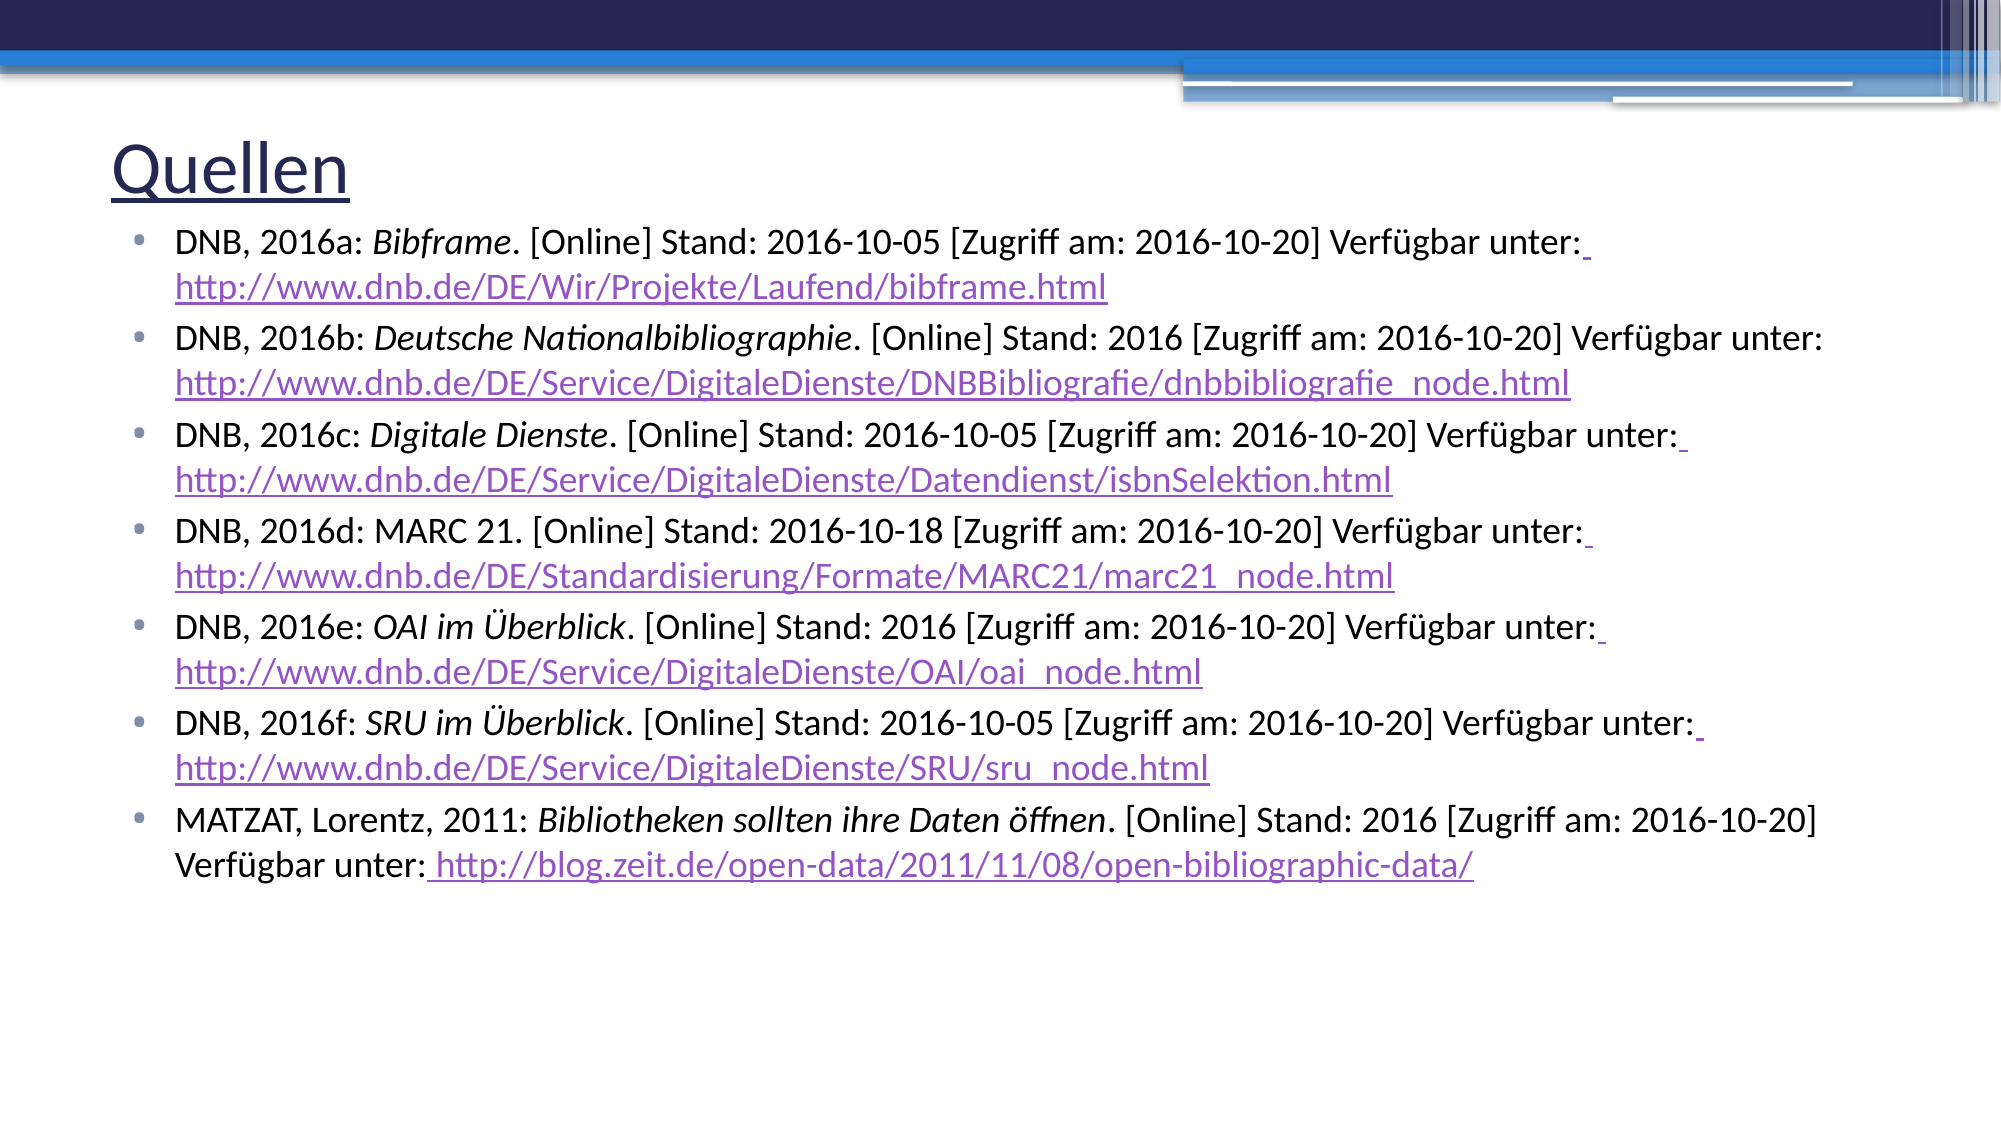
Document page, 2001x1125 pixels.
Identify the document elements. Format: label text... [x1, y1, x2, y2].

title Quellen [96, 103, 1897, 224]
list DNB, 2016a: Bibframe. [Online] Stand: 2016-10-05 [Zugriff am: 2016-10-20] Verfügbar unter: http://www.dnb.de/DE/Wir/Projekte/Laufend/bibframe.html DNB, 2016b: Deutsche Nationalbibliographie. [Online] Stand: 2016 [Zugriff am: 2016-10-20] Verfügbar unter: http://www.dnb.de/DE/Service/DigitaleDienste/DNBBibliografie/dnbbibliografie_node.html DNB, 2016c: Digitale Dienste. [Online] Stand: 2016-10-05 [Zugriff am: 2016-10-20] Verfügbar unter: http://www.dnb.de/DE/Service/DigitaleDienste/Datendienst/isbnSelektion.html DNB, 2016d: MARC 21. [Online] Stand: 2016-10-18 [Zugriff am: 2016-10-20] Verfügbar unter: http://www.dnb.de/DE/Standardisierung/Formate/MARC21/marc21_node.html DNB, 2016e: OAI im Überblick. [Online] Stand: 2016 [Zugriff am: 2016-10-20] Verfügbar unter: http://www.dnb.de/DE/Service/DigitaleDienste/OAI/oai_node.html DNB, 2016f: SRU im Überblick. [Online] Stand: 2016-10-05 [Zugriff am: 2016-10-20] Verfügbar unter: http://www.dnb.de/DE/Service/DigitaleDienste/SRU/sru_node.html MATZAT, Lorentz, 2011: Bibliotheken sollten ihre Daten öffnen. [Online] Stand: 2016 [Zugriff am: 2016-10-20] Verfügbar unter: http://blog.zeit.de/open-data/2011/11/08/open-bibliographic-data/ [99, 209, 1900, 1079]
